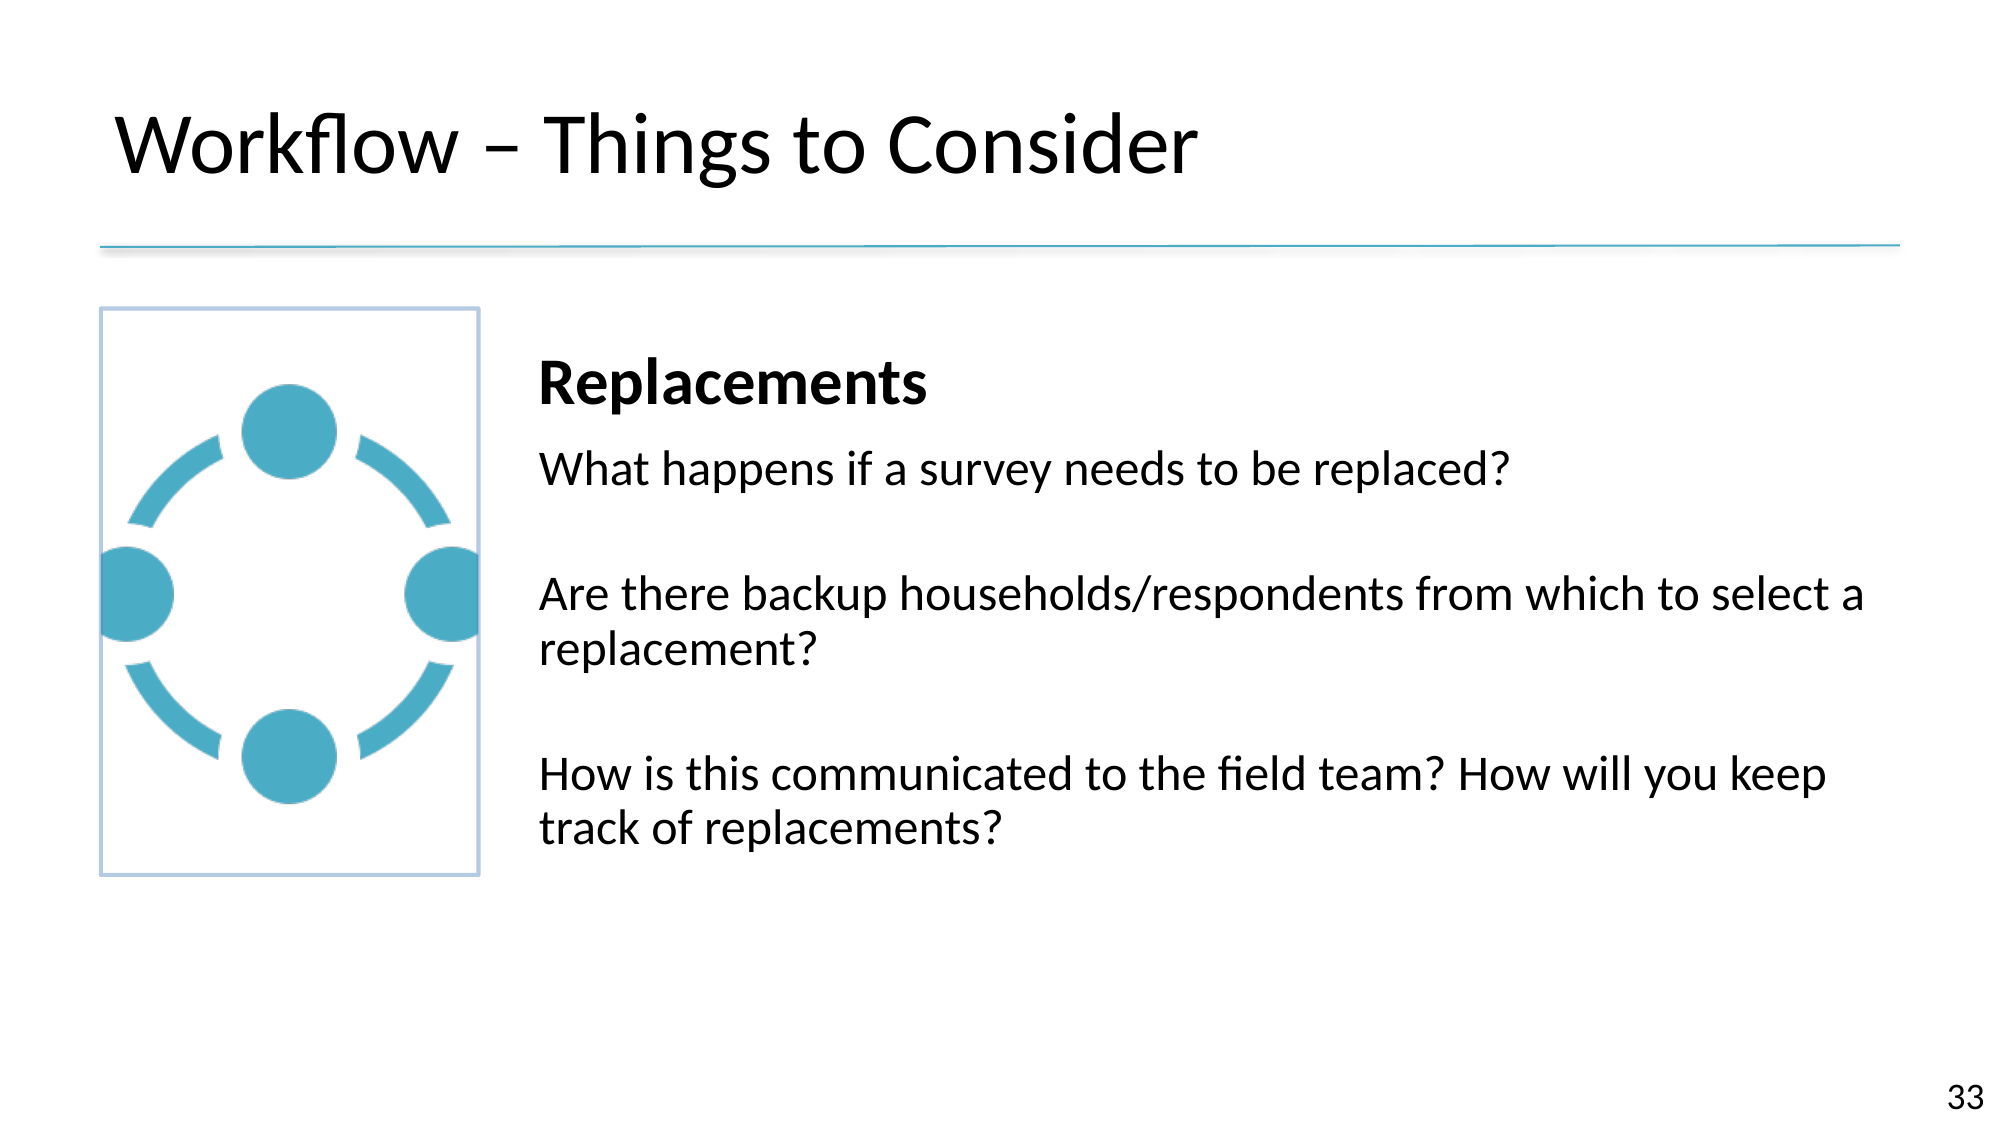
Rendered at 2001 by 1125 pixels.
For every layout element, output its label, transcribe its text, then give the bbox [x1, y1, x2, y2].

text_box 33 [1931, 1064, 2000, 1125]
title Workflow – Things to Consider [99, 45, 1900, 233]
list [99, 262, 1901, 1035]
